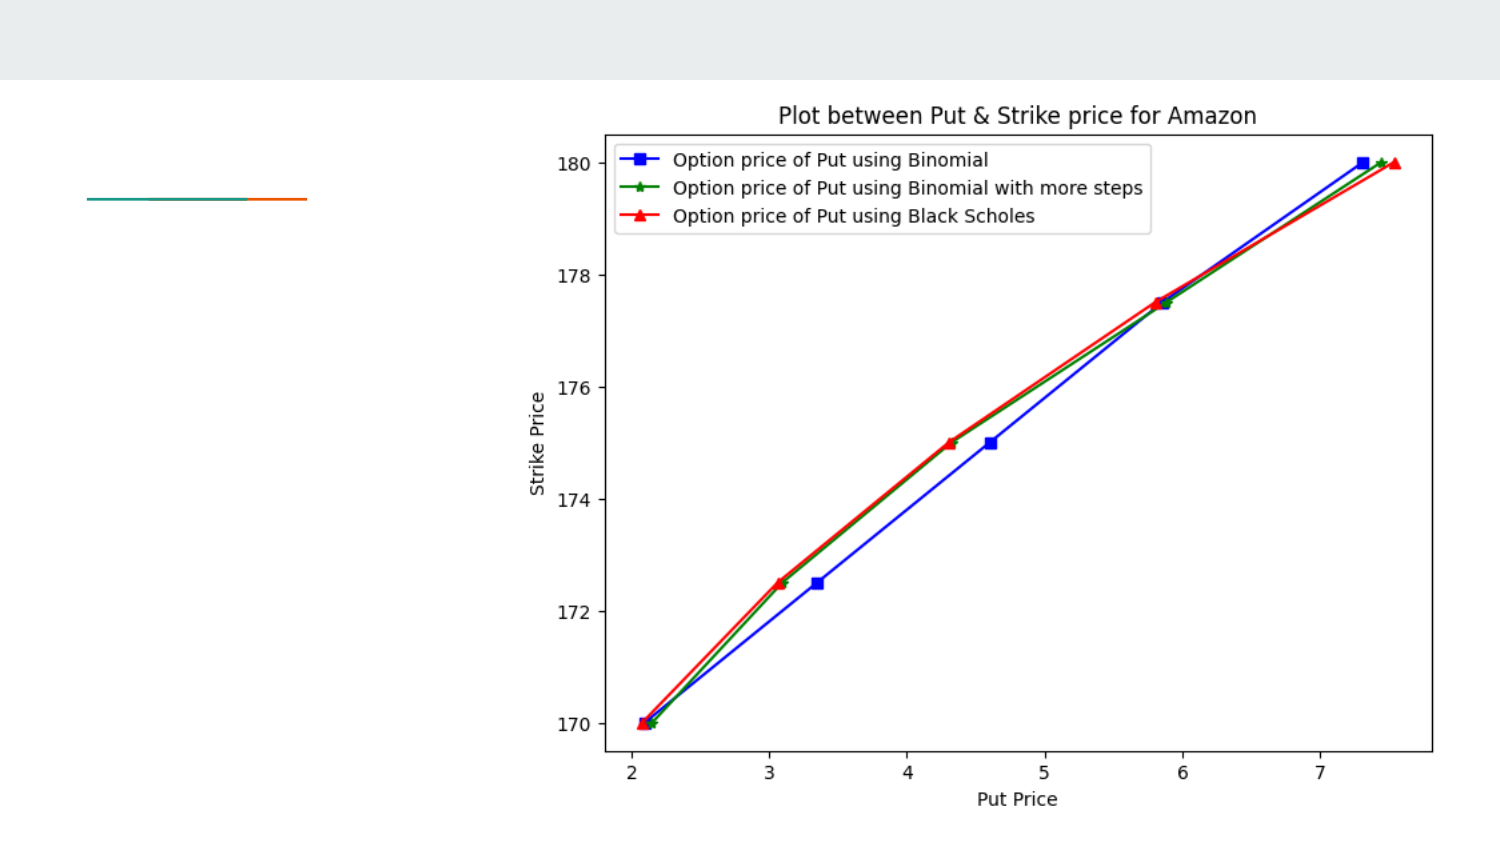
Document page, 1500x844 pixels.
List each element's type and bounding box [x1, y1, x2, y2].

picture [517, 92, 1445, 822]
